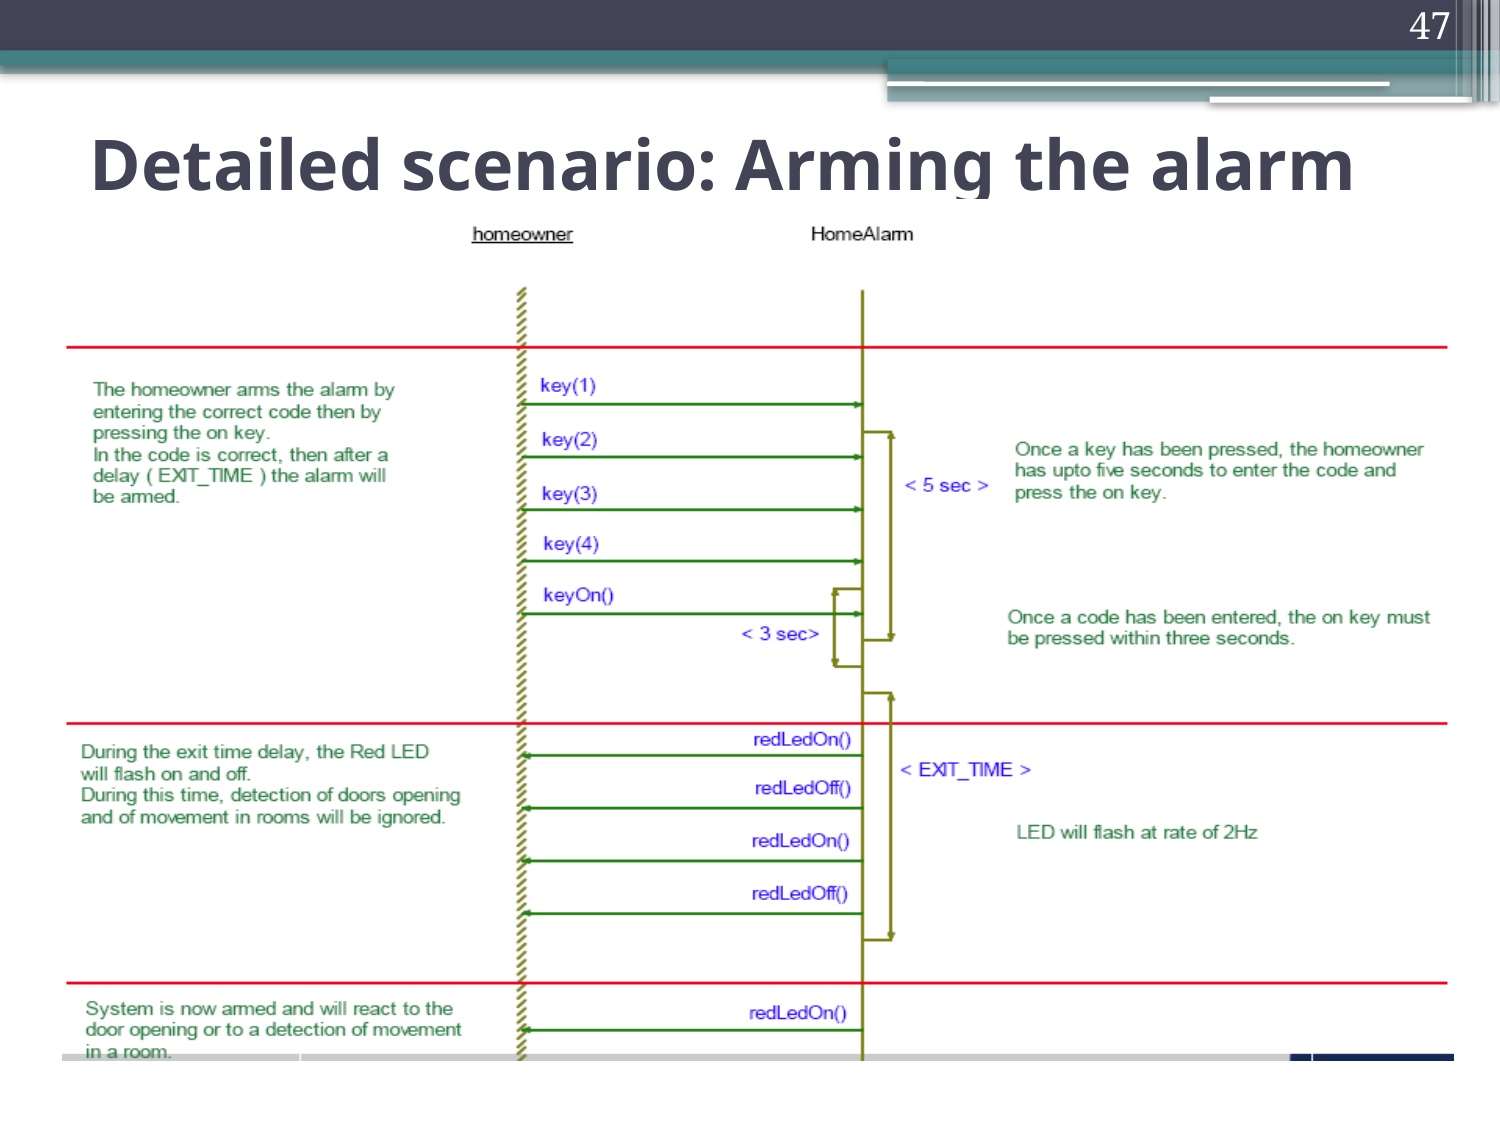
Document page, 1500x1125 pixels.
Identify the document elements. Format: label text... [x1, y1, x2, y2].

title Detailed scenario: Arming the alarm [75, 75, 1425, 197]
picture [62, 199, 1454, 1061]
slide_number 47 [1341, 0, 1466, 61]
